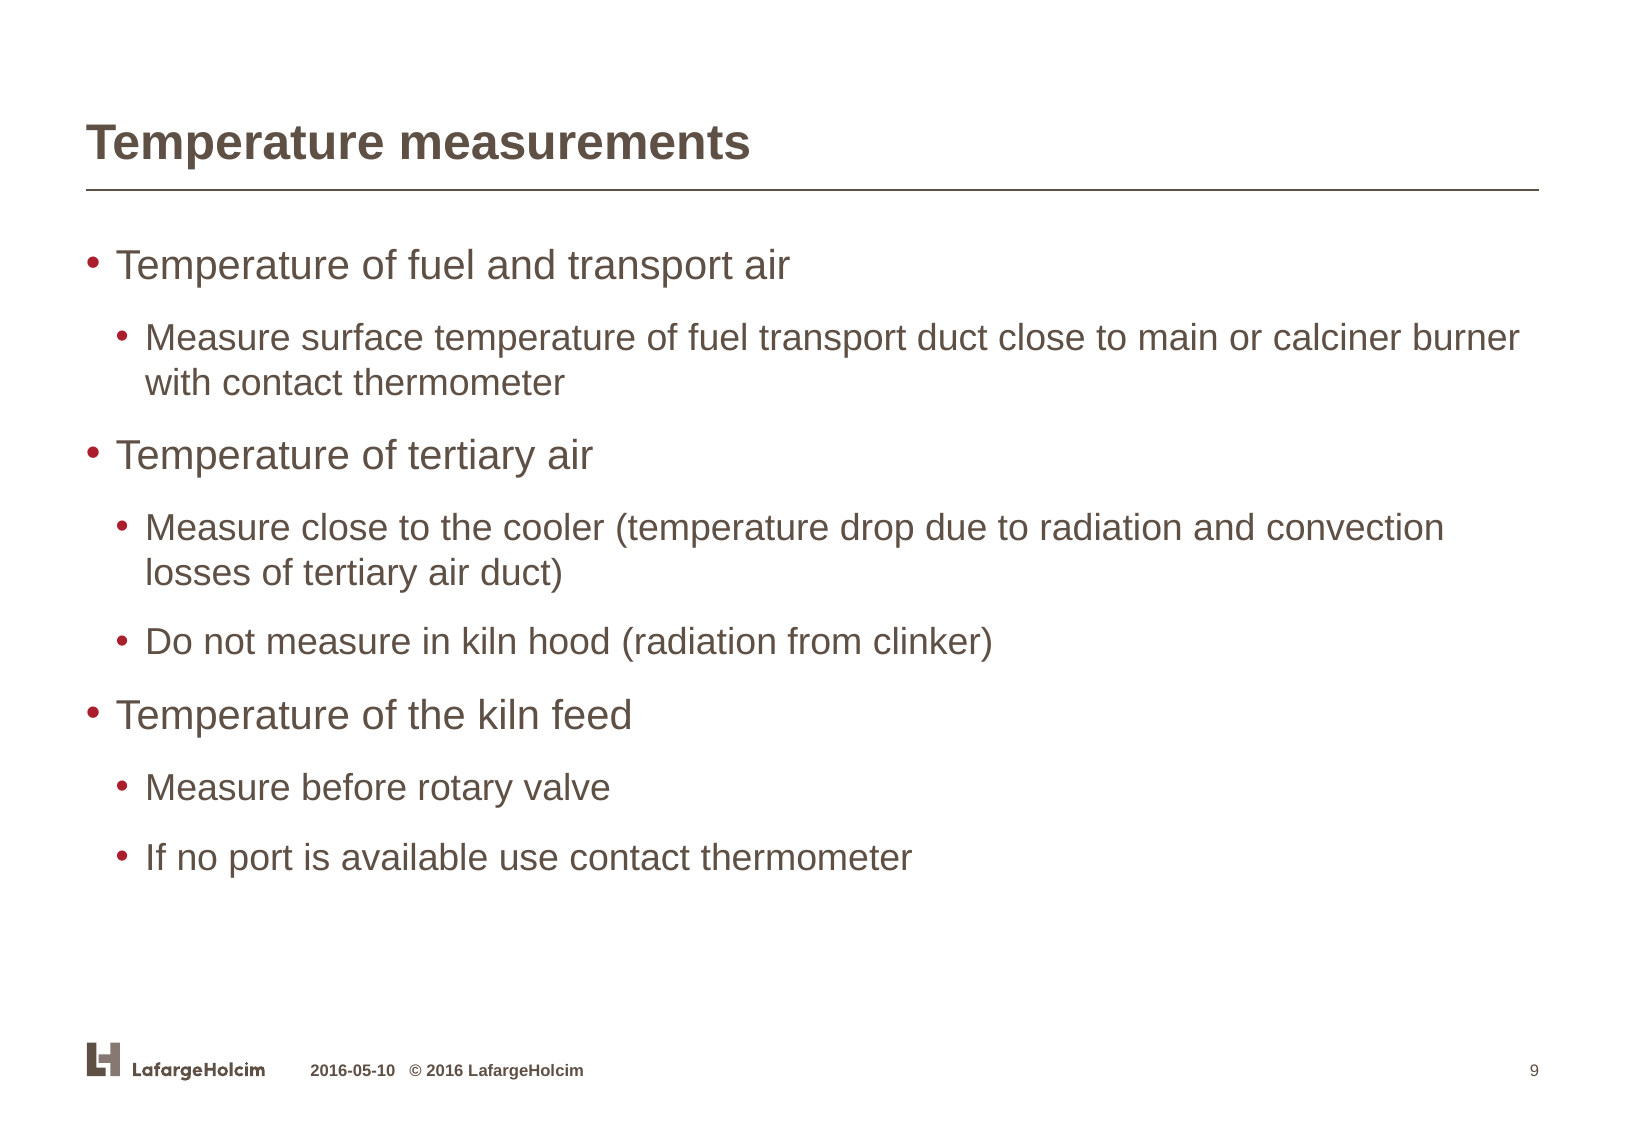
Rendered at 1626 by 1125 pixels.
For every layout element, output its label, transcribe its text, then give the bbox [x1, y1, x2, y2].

title Temperature measurements [85, 30, 1539, 171]
slide_number 9 [1468, 1052, 1539, 1080]
footer 2016-05-10 © 2016 LafargeHolcim [310, 1052, 831, 1080]
list Temperature of fuel and transport air Measure surface temperature of fuel transport duct close to main or calciner burner with contact thermometer Temperature of tertiary air Measure close to the cooler (temperature drop due to radiation and convection losses of tertiary air duct) Do not measure in kiln hood (radiation from clinker) Temperature of the kiln feed Measure before rotary valve If no port is available use contact thermometer [85, 237, 1539, 1015]
